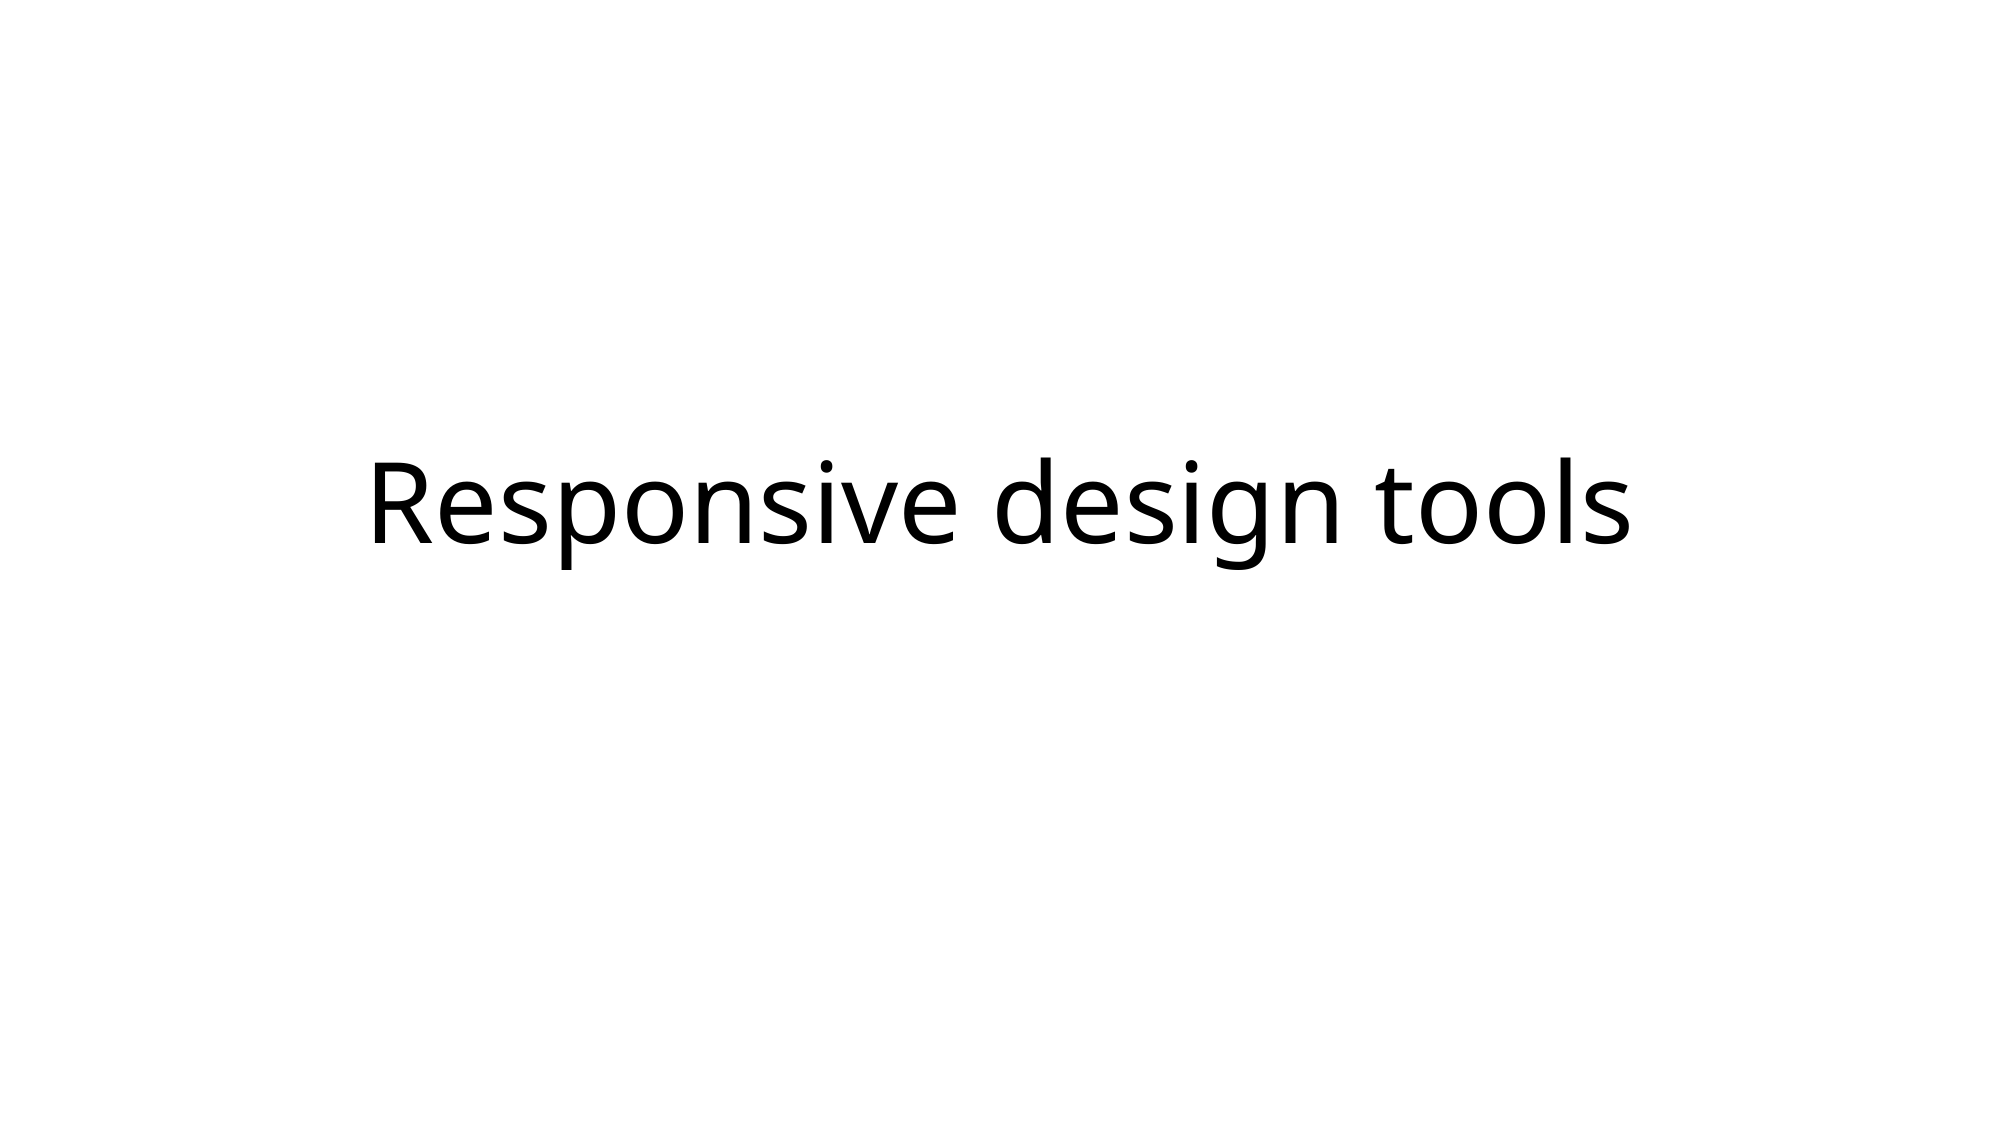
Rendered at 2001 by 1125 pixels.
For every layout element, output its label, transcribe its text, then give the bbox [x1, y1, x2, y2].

title Responsive design tools [249, 184, 1750, 576]
